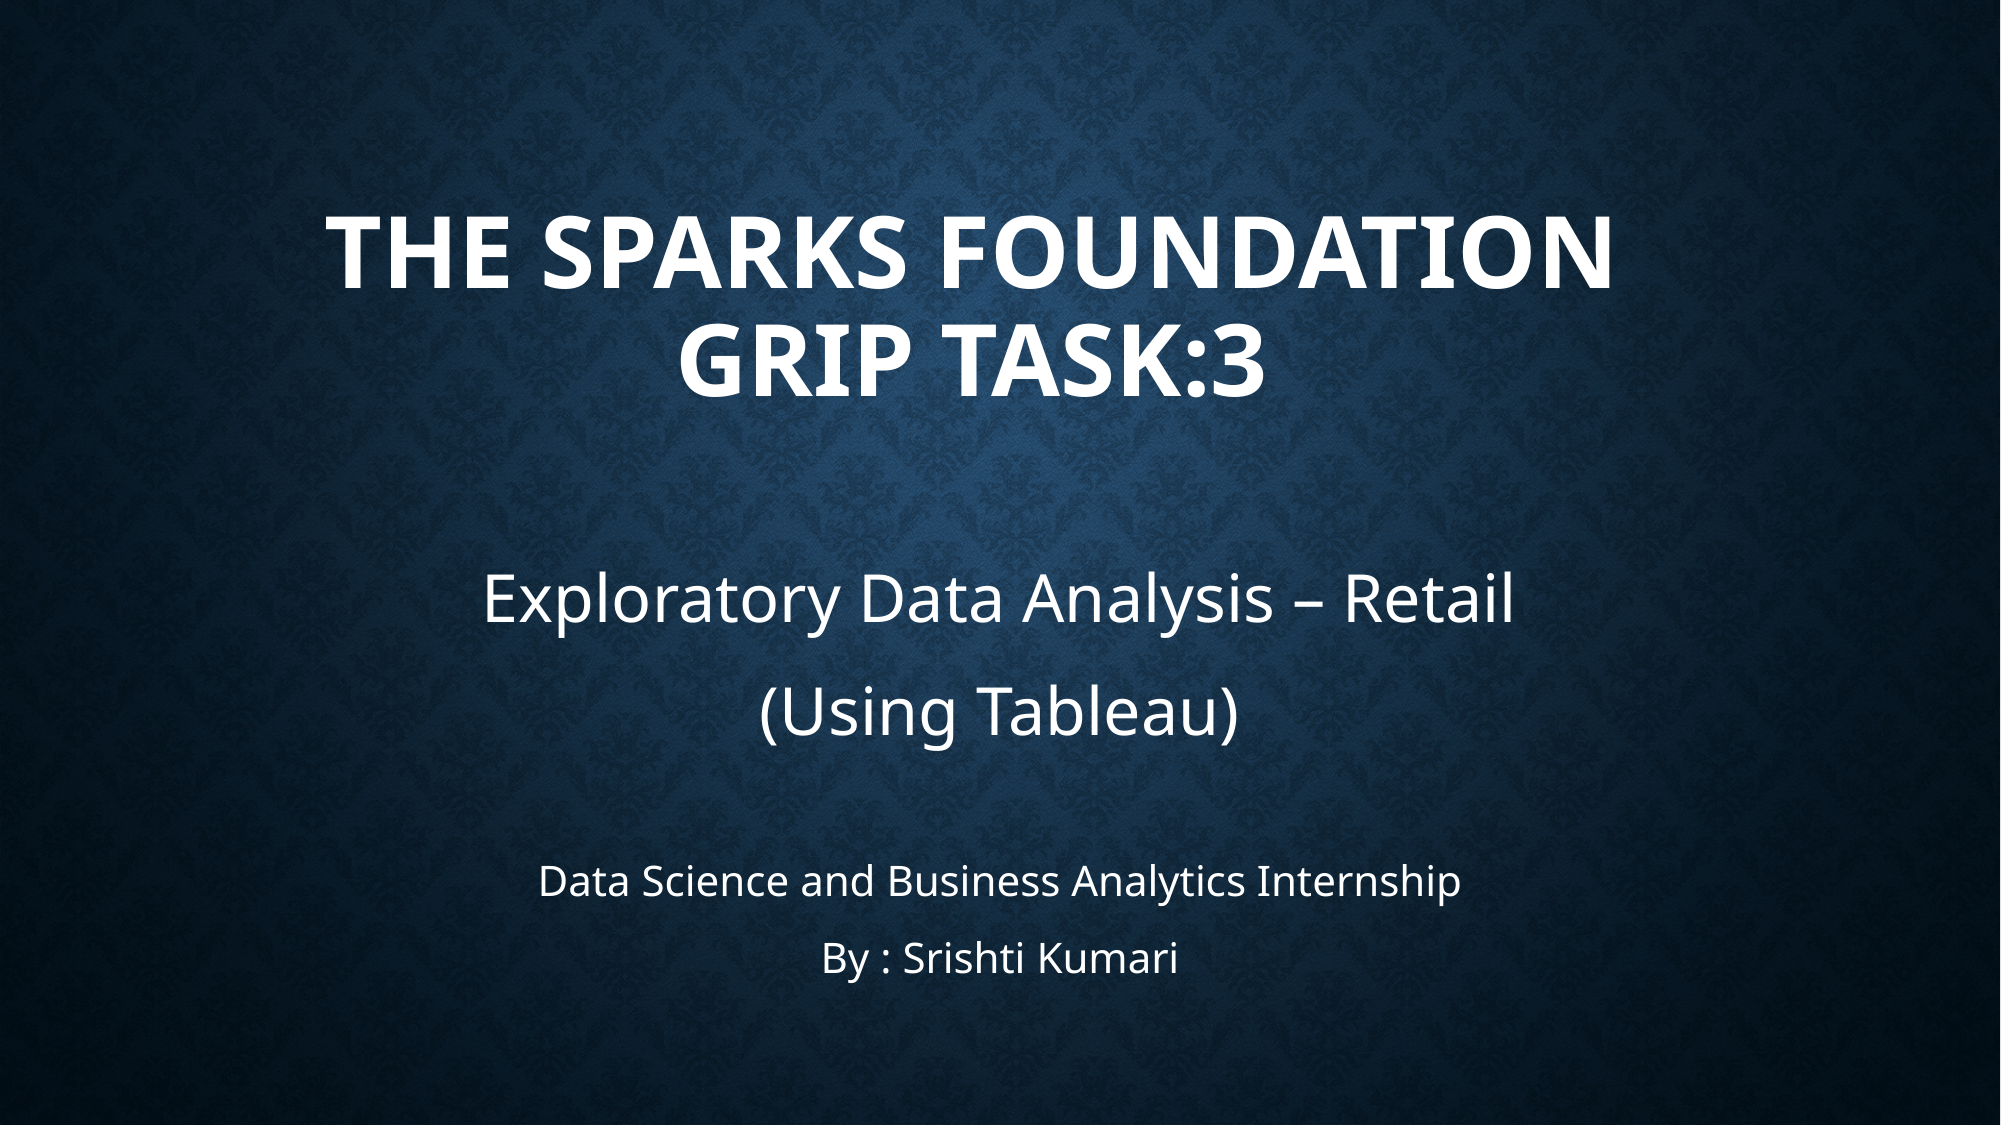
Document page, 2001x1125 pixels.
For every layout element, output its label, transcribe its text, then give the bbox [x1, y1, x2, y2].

title The sparks foundation GRIP TASK:3 [233, 34, 1711, 426]
subtitle Exploratory Data Analysis – Retail (Using Tableau) Data Science and Business Analytics Internship By : Srishti Kumari [261, 532, 1739, 992]
